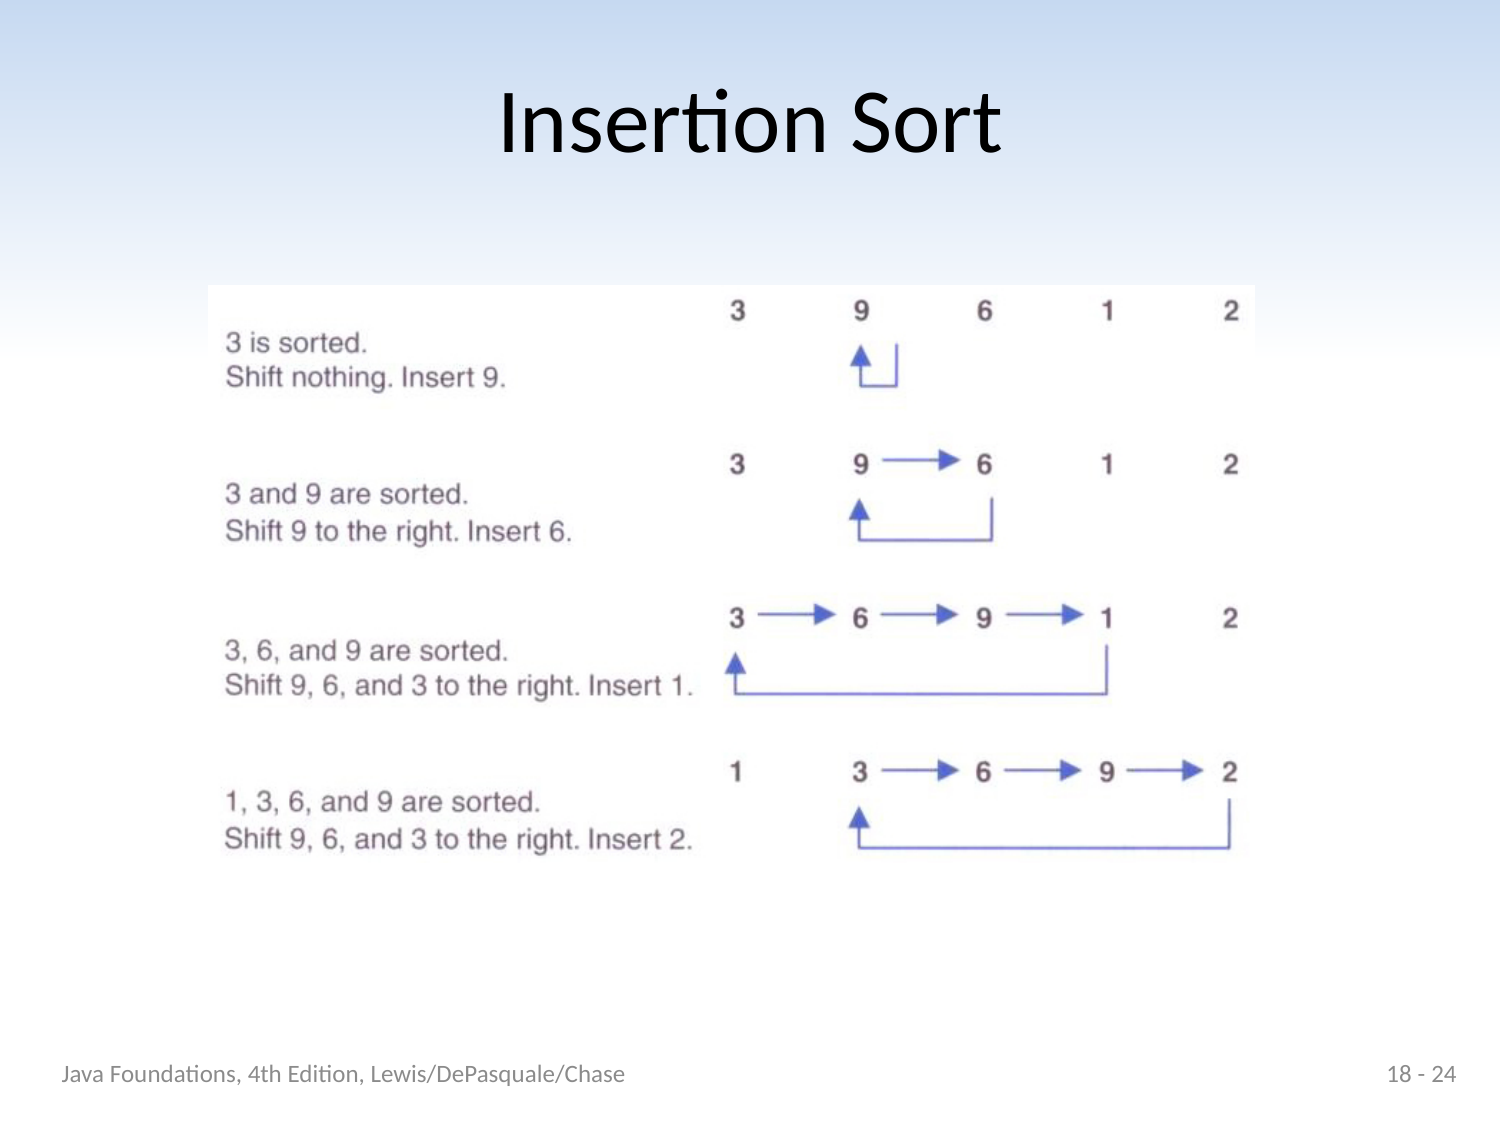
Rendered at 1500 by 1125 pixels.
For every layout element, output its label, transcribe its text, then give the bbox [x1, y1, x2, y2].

title Insertion Sort [28, 45, 1473, 186]
footer Java Foundations, 4th Edition, Lewis/DePasquale/Chase [46, 1042, 1121, 1103]
slide_number 18 - 24 [1121, 1042, 1472, 1103]
picture [208, 285, 1255, 863]
